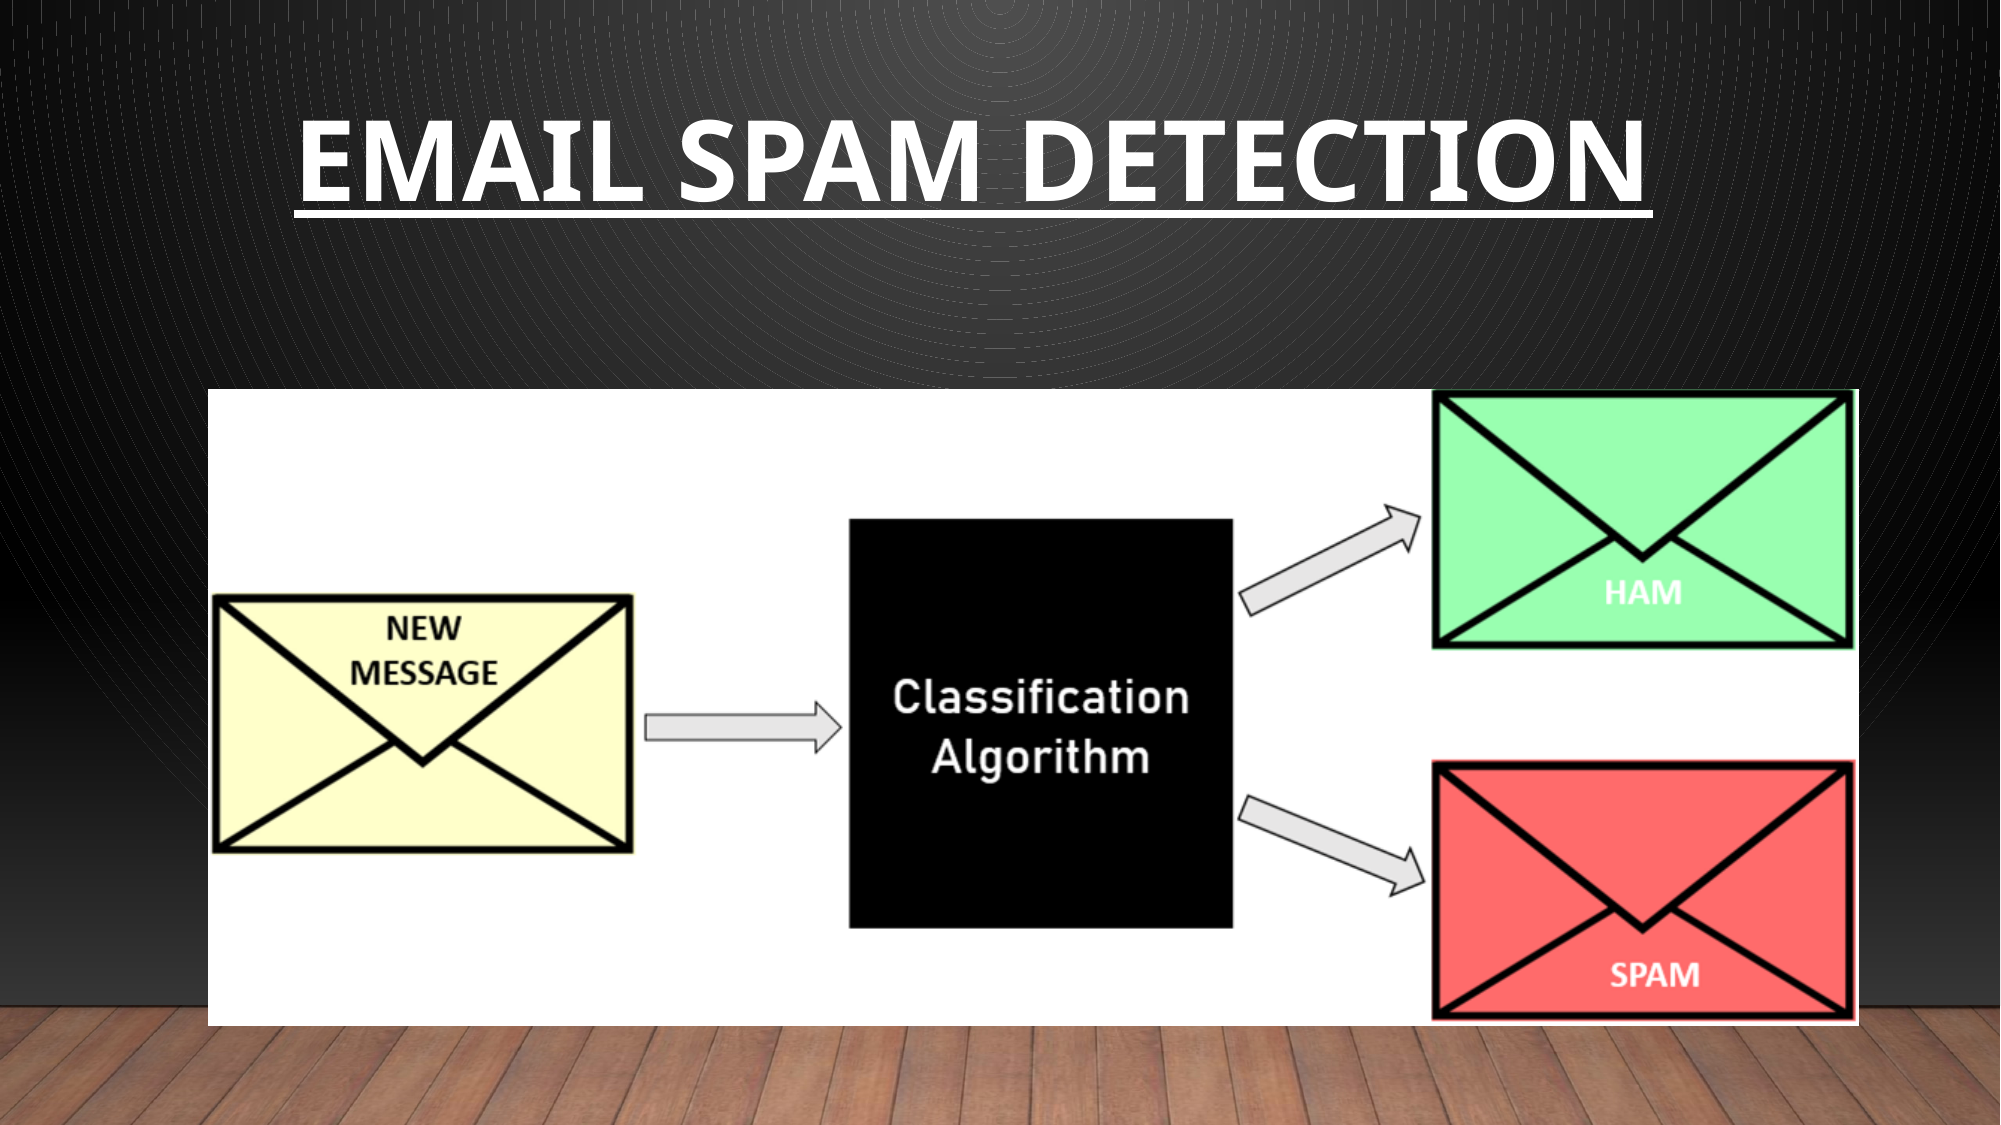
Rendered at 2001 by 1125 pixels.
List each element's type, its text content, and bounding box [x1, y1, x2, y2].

picture [0, 389, 2000, 1125]
text_box EMAIL SPAM DETECTION [208, 81, 1739, 367]
